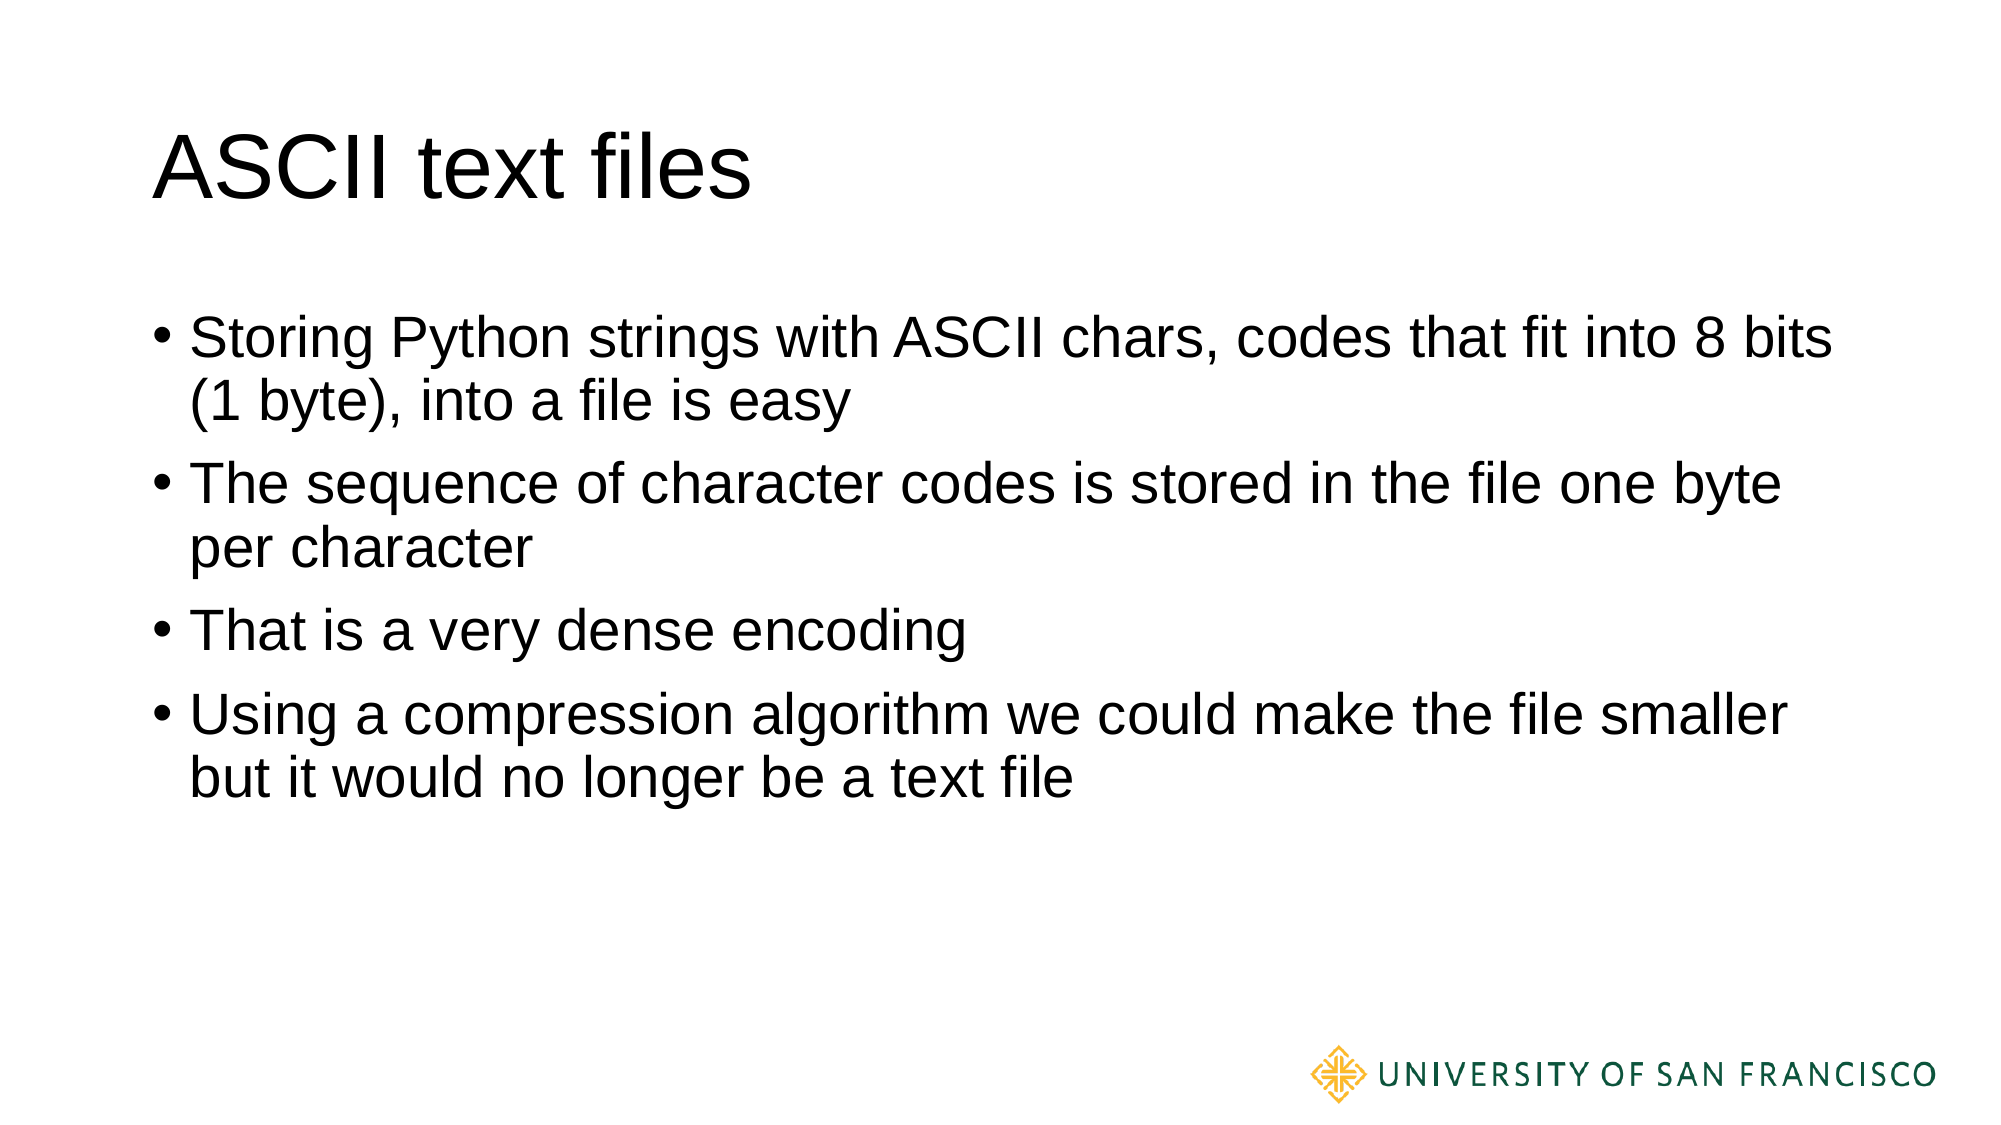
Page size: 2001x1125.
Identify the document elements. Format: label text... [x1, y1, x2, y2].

list Storing Python strings with ASCII chars, codes that fit into 8 bits (1 byte), into a file is easy The sequence of character codes is stored in the file one byte per character That is a very dense encoding Using a compression algorithm we could make the file smaller but it would no longer be a text file [137, 299, 1863, 1014]
title ASCII text files [137, 59, 1863, 278]
